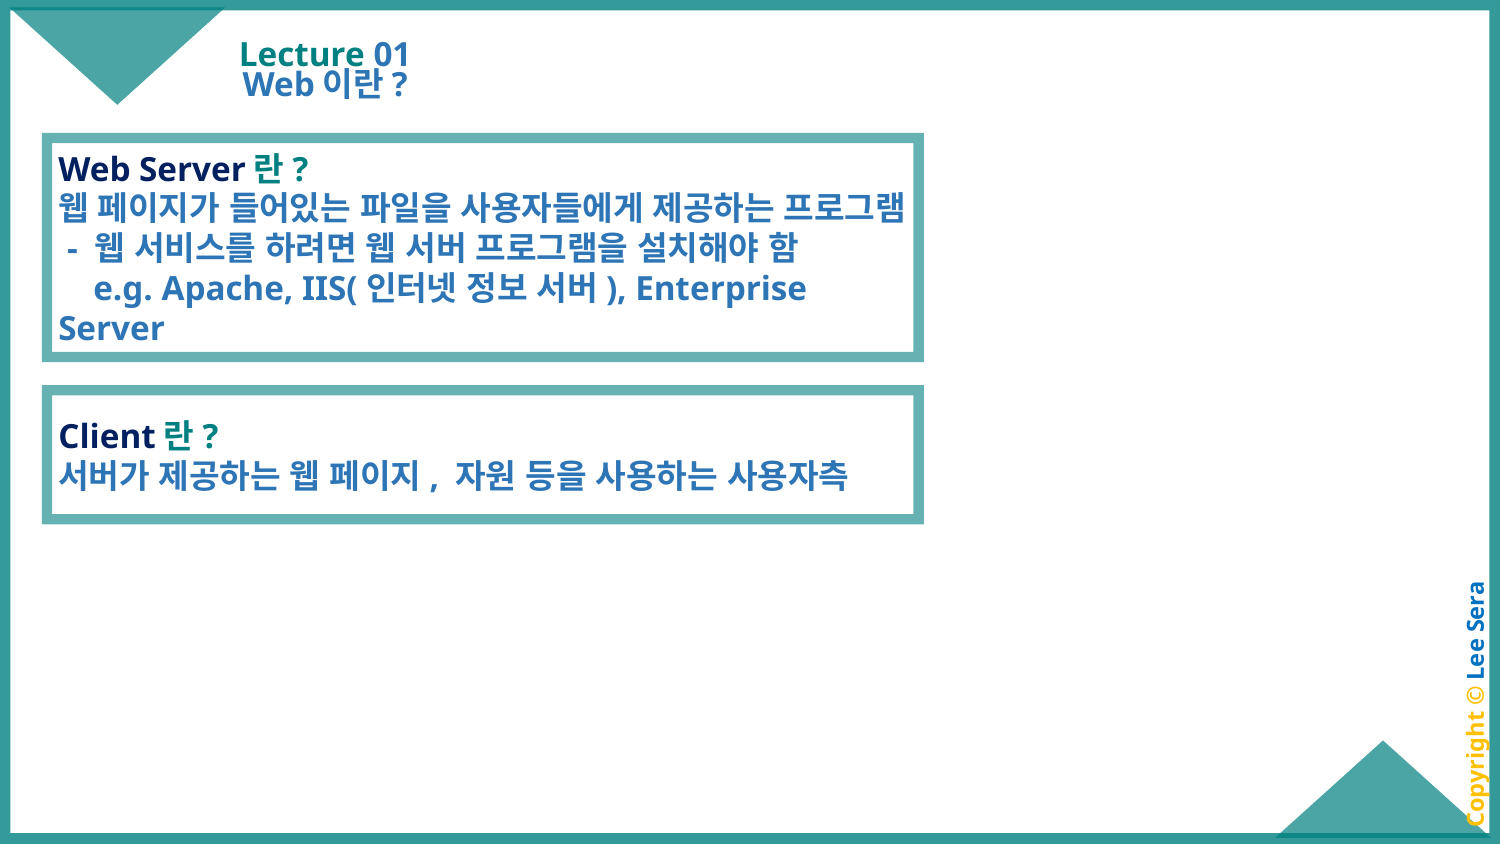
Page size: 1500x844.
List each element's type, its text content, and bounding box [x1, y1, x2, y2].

text_box [1272, 739, 1458, 839]
text_box Web Server란? 웹 페이지가 들어있는 파일을 사용자들에게 제공하는 프로그램 - 웹 서비스를 하려면 웹 서버 프로그램을 설치해야 함 e.g. Apache, IIS(인터넷 정보 서버), Enterprise Server [46, 137, 920, 358]
text_box Client란? 서버가 제공하는 웹 페이지, 자원 등을 사용하는 사용자측 [46, 389, 920, 520]
text_box Copyright © Lee Sera [1458, 565, 1496, 844]
title Lecture 01 [210, 8, 440, 62]
subtitle Web이란? [165, 62, 485, 113]
text_box [6, 6, 228, 107]
text_box [0, 0, 1500, 844]
